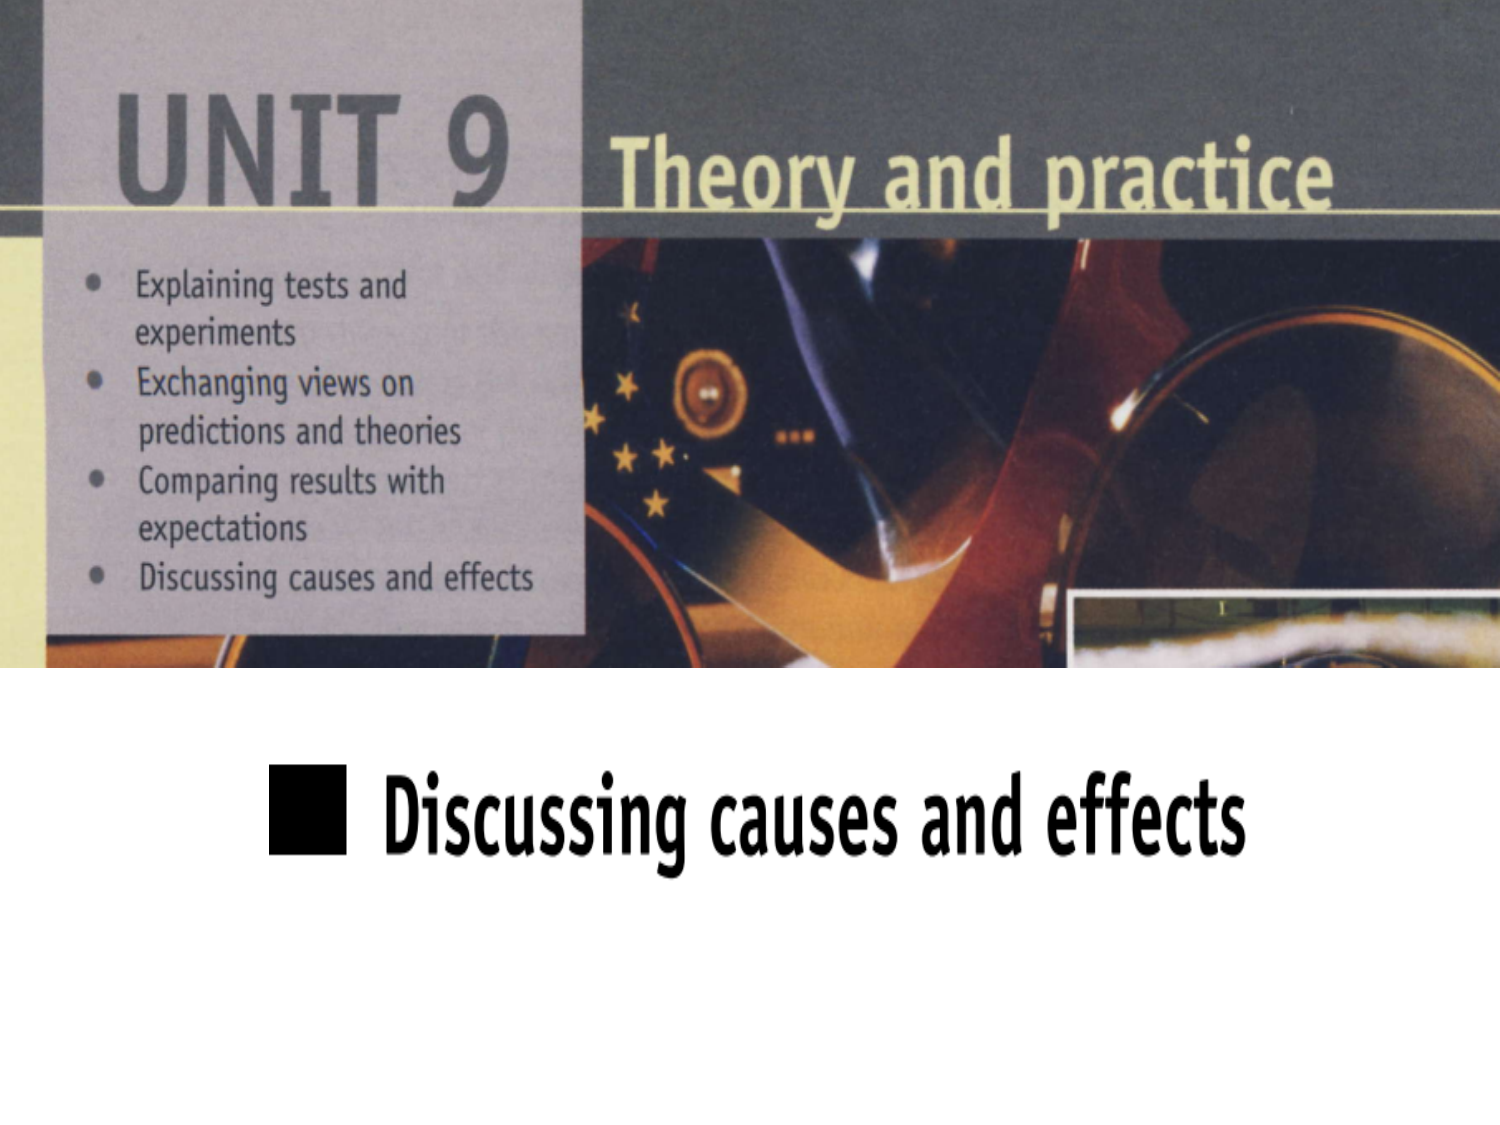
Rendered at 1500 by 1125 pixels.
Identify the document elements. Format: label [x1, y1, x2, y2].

picture [0, 0, 1500, 669]
picture [269, 679, 1253, 950]
